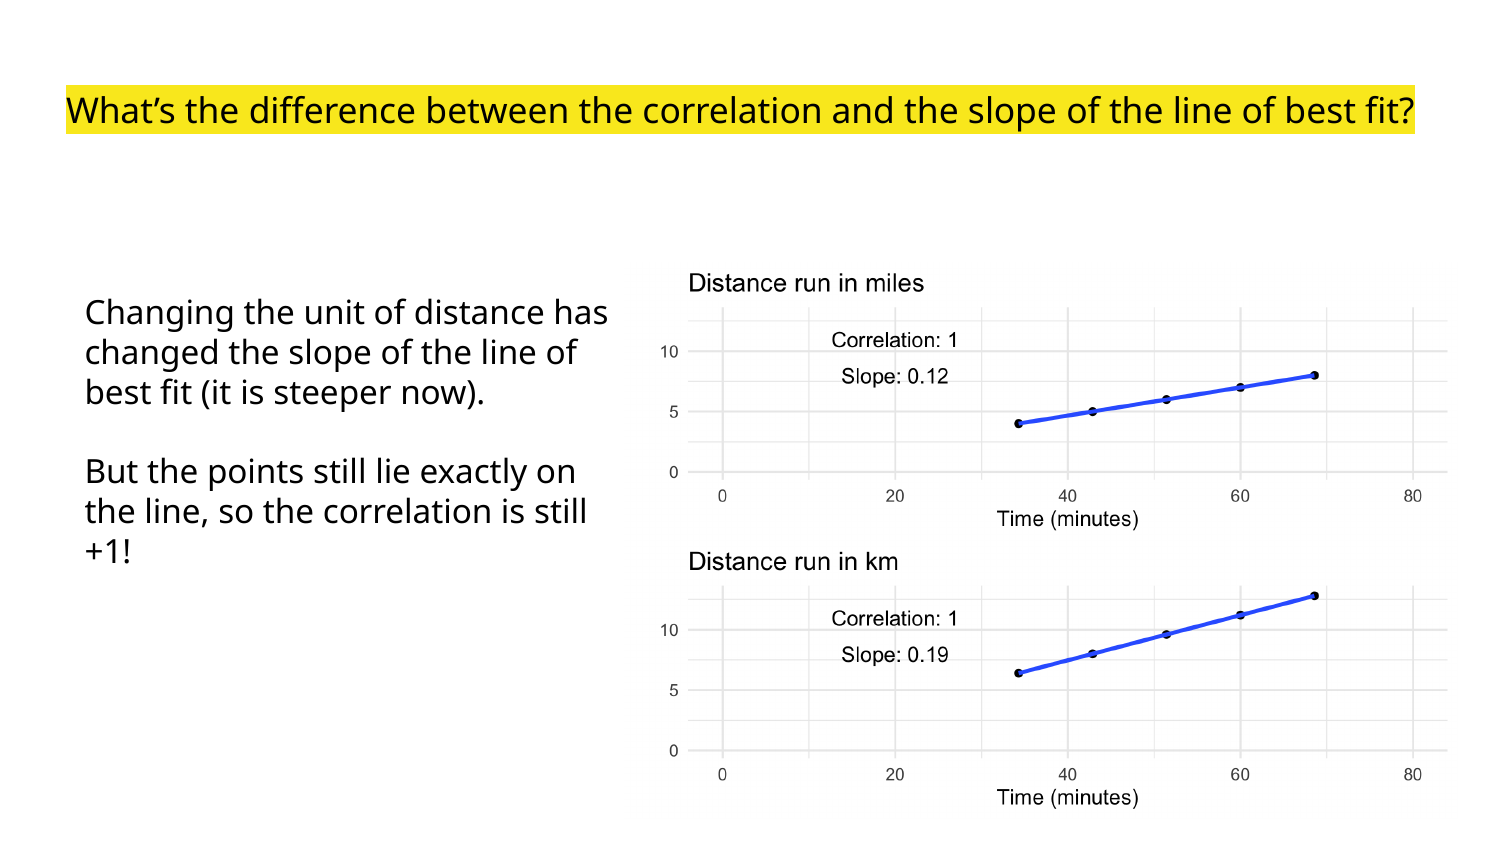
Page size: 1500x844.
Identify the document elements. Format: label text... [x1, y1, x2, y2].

title What’s the difference between the correlation and the slope of the line of best fit? [51, 72, 1449, 167]
text_box Changing the unit of distance has changed the slope of the line of best fit (it is steeper now). But the points still lie exactly on the line, so the correlation is still +1! [69, 276, 618, 586]
picture [623, 262, 1458, 819]
